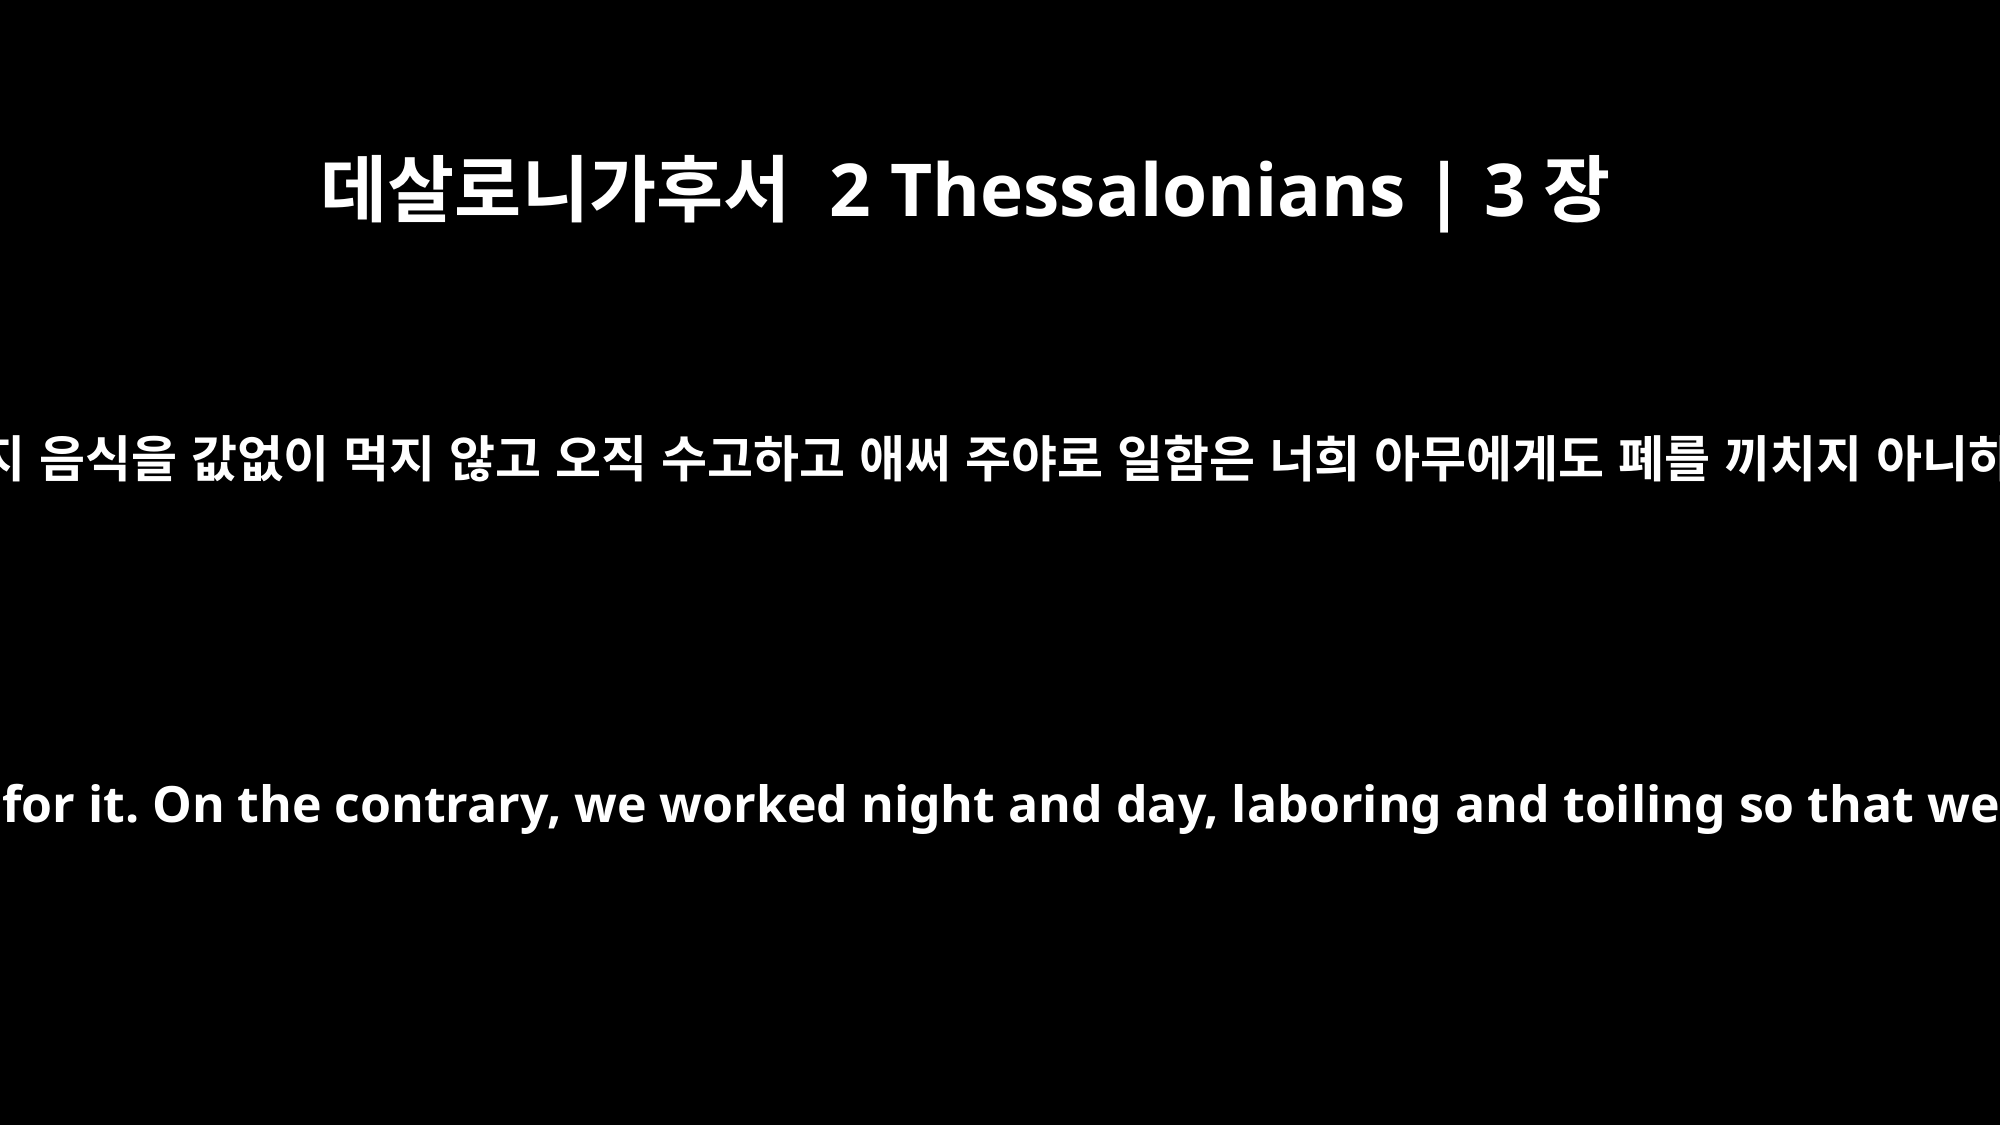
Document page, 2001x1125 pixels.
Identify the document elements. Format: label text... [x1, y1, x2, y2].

text_box 데살로니가후서 2 Thessalonians | 3장 [305, 136, 1626, 239]
text_box 8 누구에게서든지 음식을 값없이 먹지 않고 오직 수고하고 애써 주야로 일함은 너희 아무에게도 폐를 끼치지 아니하려 함이니 [0, 359, 2000, 495]
text_box nor did we eat anyone's food without paying for it. On the contrary, we worked night and day, laboring and toiling so that we would not be a burden to any of you. [0, 764, 2000, 840]
